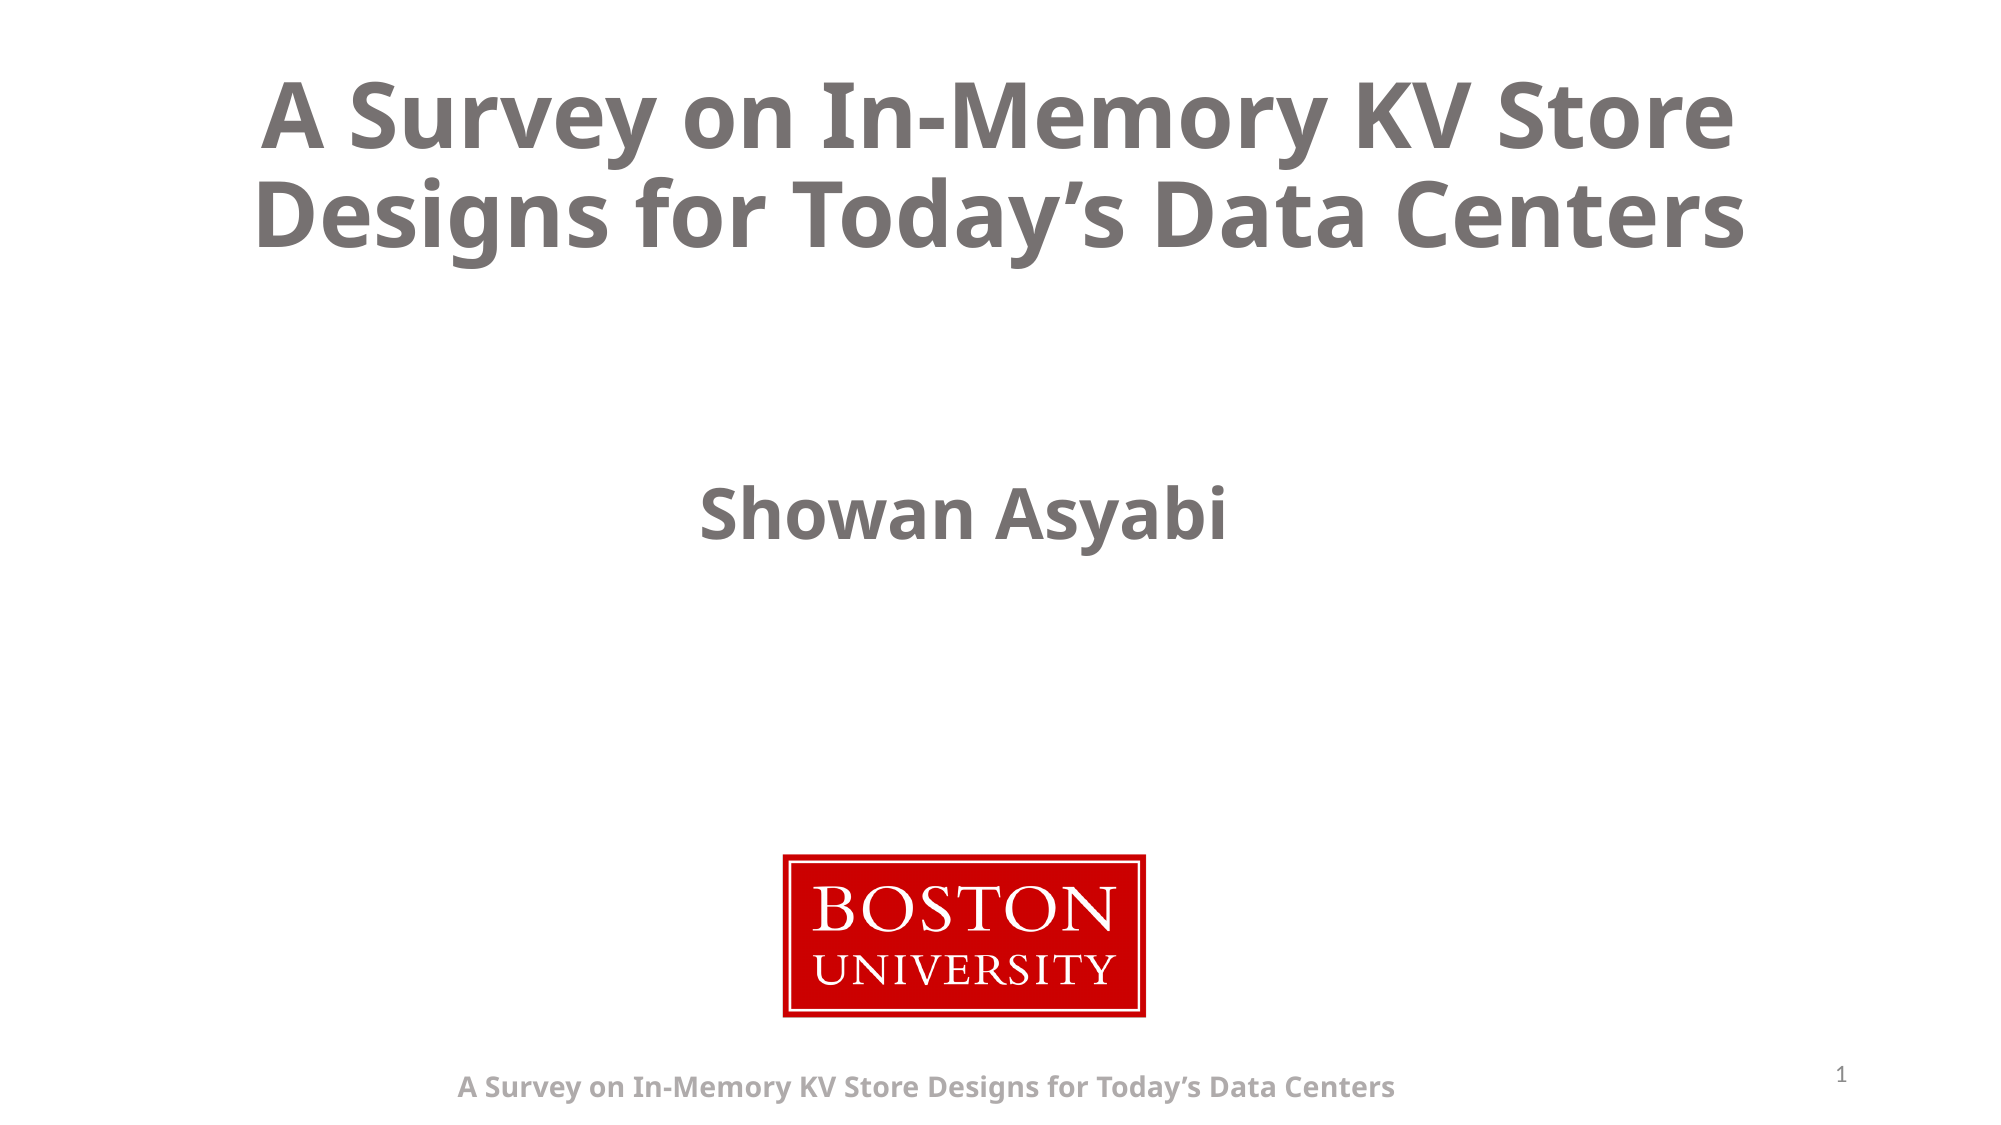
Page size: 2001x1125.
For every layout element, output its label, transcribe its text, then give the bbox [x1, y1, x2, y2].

slide_number 1 [1412, 1042, 1863, 1103]
text_box Showan Asyabi [101, 470, 1827, 563]
title A Survey on In-Memory KV Store Designs for Today’s Data Centers [137, 59, 1863, 278]
picture [750, 775, 1178, 1097]
text_box A Survey on In-Memory KV Store Designs for Today’s Data Centers [442, 1065, 1413, 1112]
